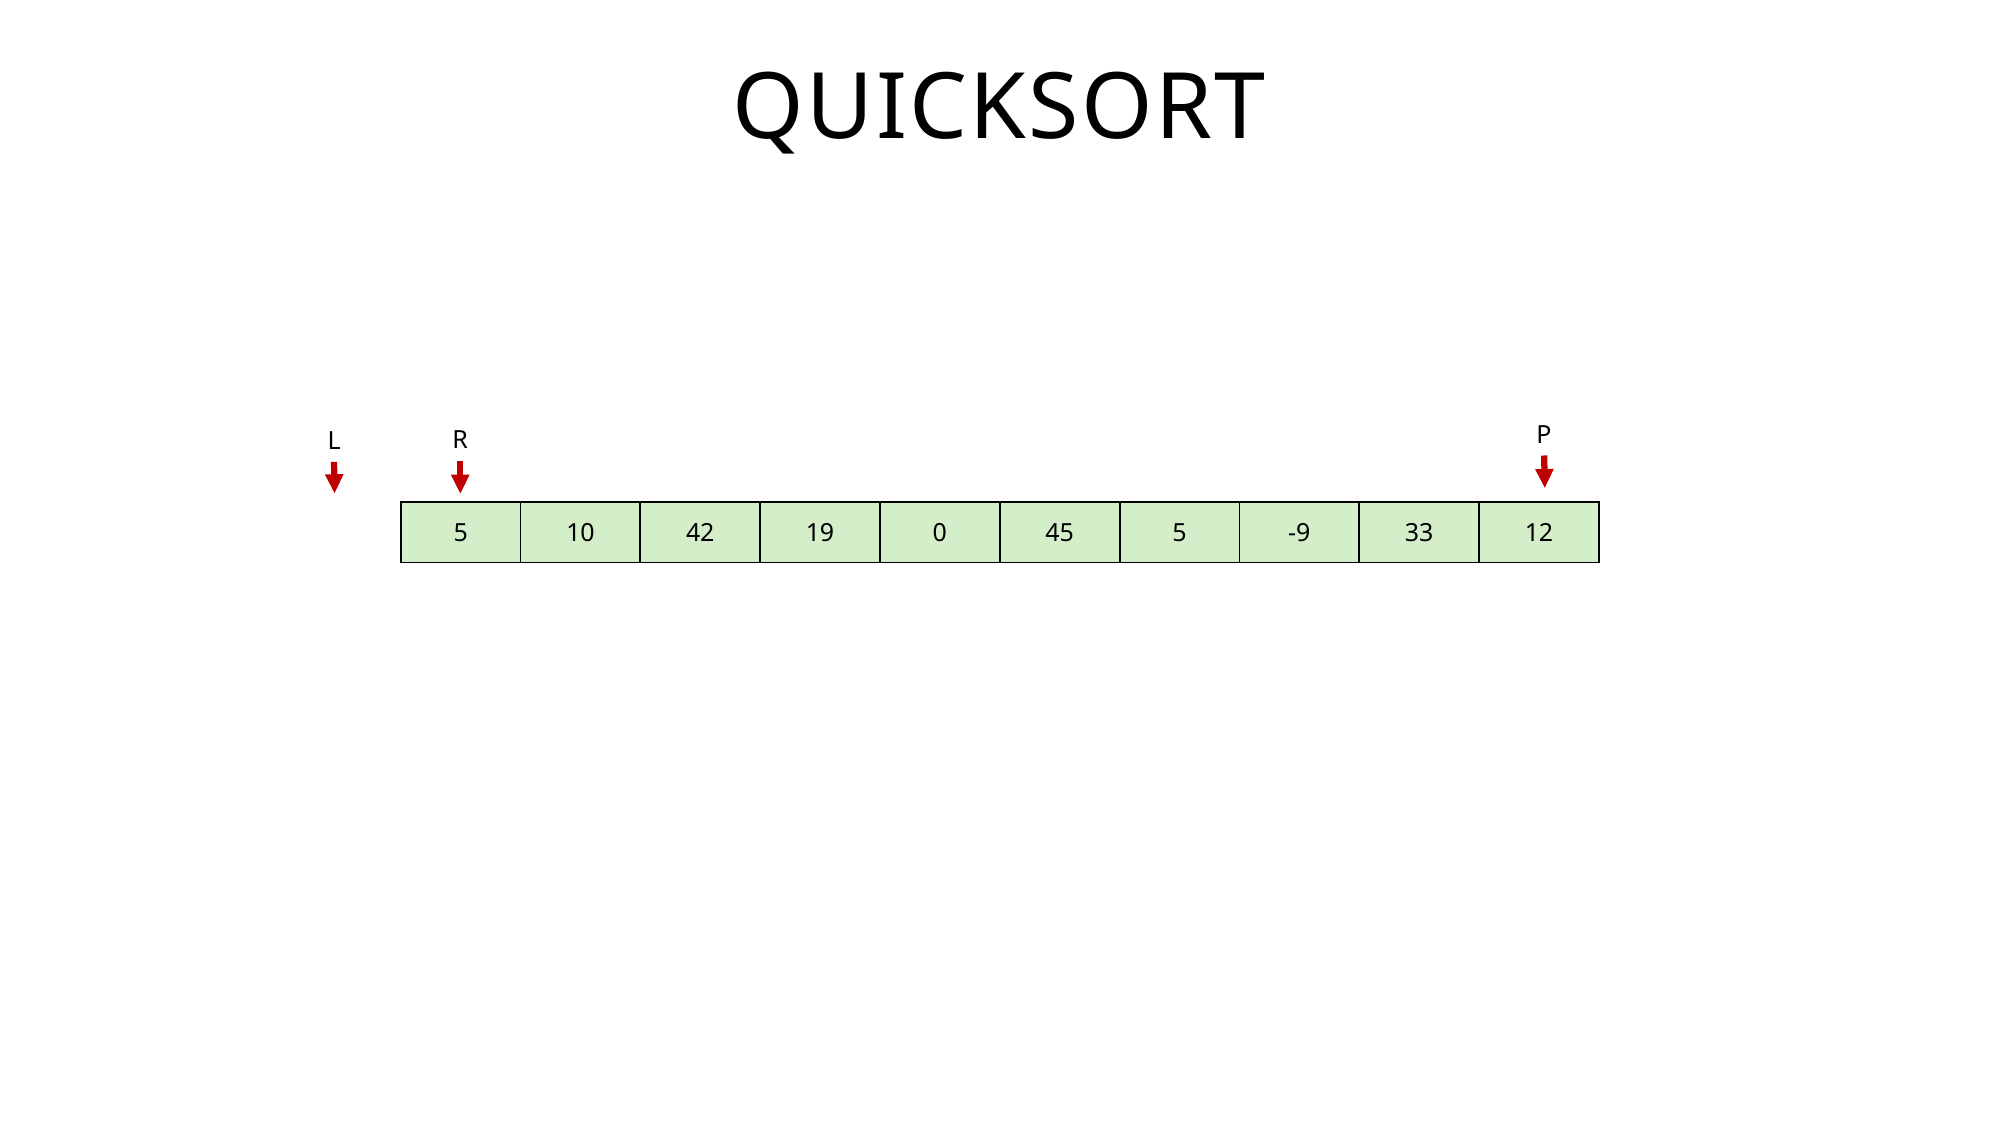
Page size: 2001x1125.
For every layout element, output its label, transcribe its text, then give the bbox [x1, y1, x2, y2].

table_header 33 [1360, 503, 1478, 562]
table_header -9 [1240, 503, 1358, 562]
text_box P [1521, 410, 1567, 456]
table_header 5 [402, 503, 520, 562]
table_header 42 [641, 503, 759, 562]
table_header 10 [521, 503, 639, 562]
text_box L [312, 417, 356, 462]
table_header 0 [881, 503, 999, 562]
text_box R [437, 416, 483, 462]
table_header 45 [1001, 503, 1119, 562]
text_box Quicksort [157, 52, 1842, 160]
table_header 19 [761, 503, 879, 562]
table_header 5 [1121, 503, 1239, 562]
table_header 12 [1480, 503, 1598, 562]
